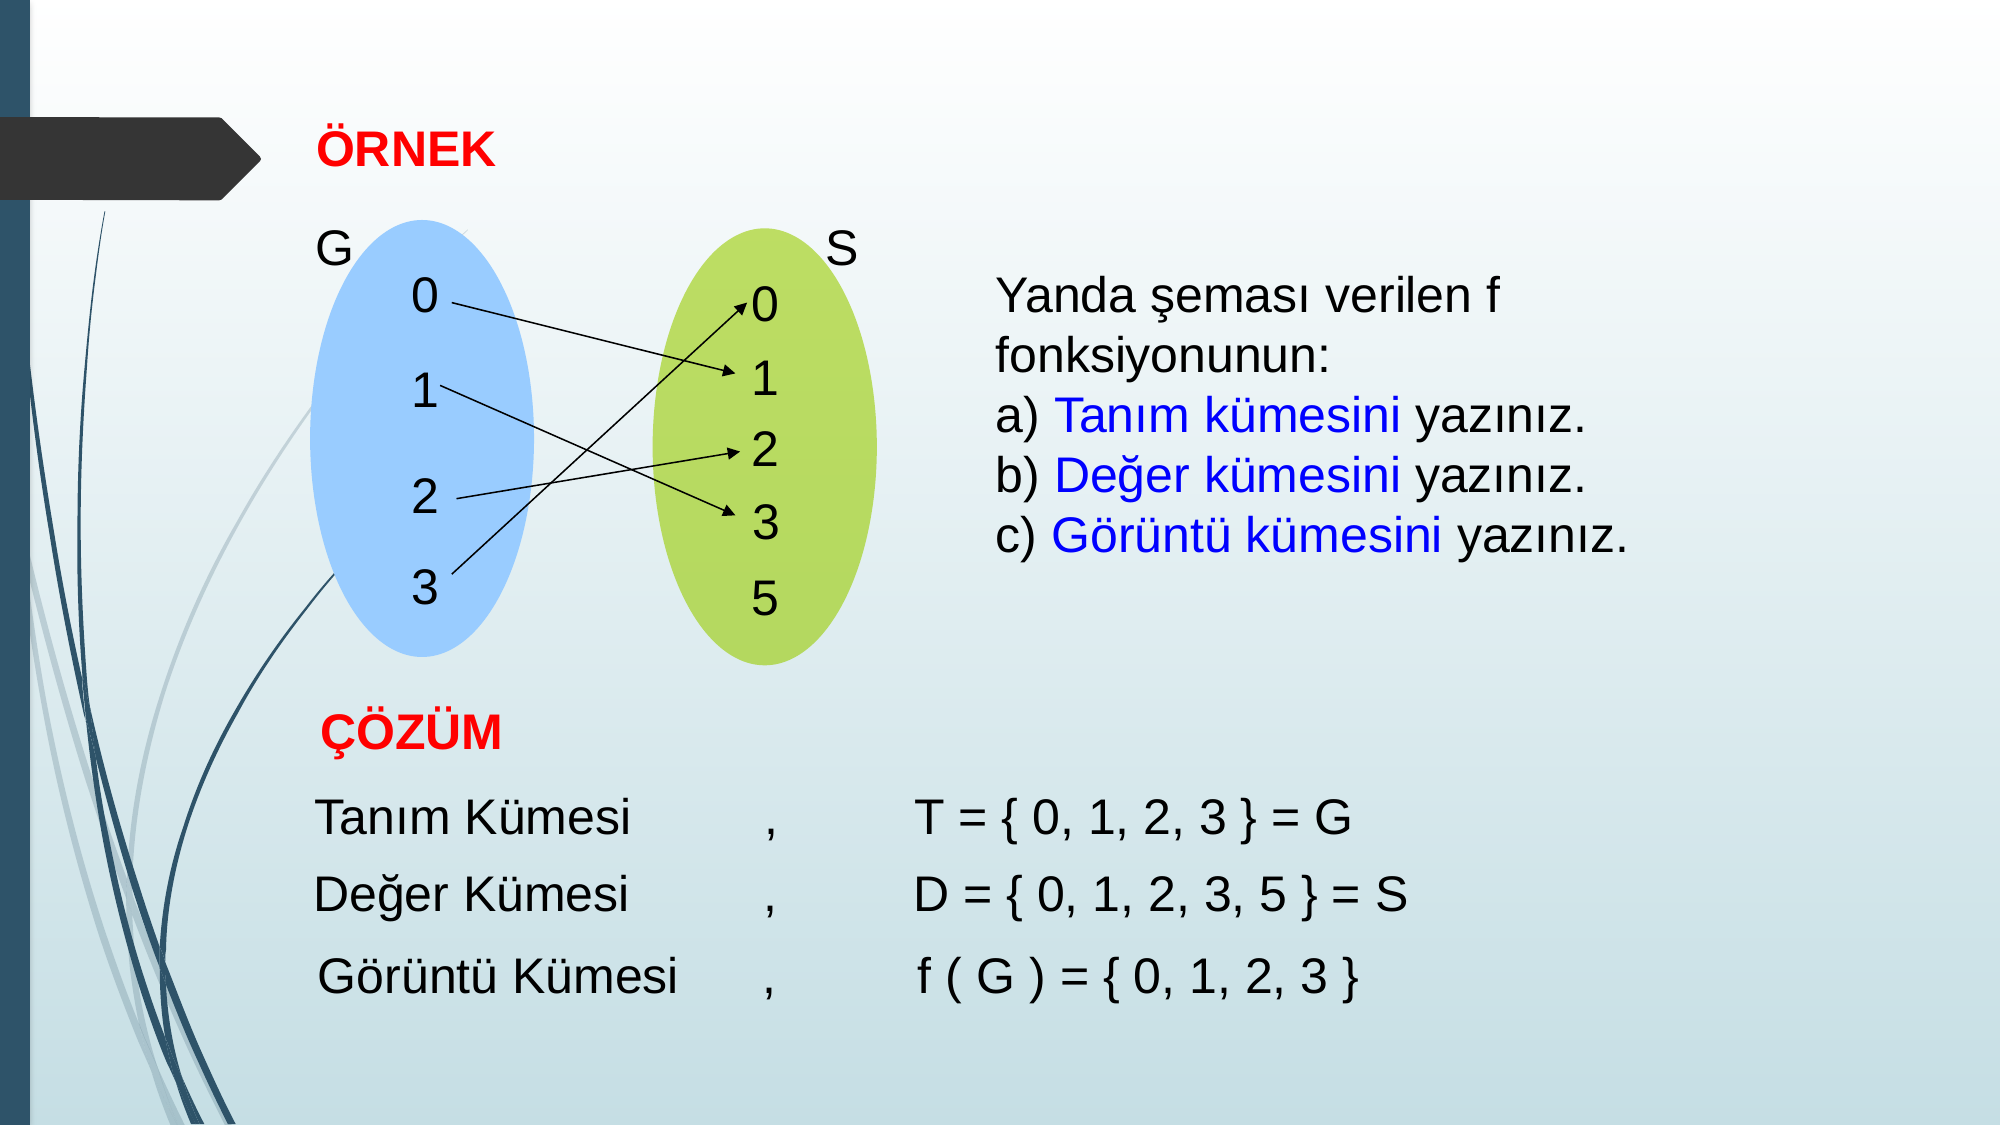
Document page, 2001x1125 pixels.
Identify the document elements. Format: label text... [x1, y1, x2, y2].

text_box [300, 207, 1667, 666]
text_box ÇÖZÜM [305, 692, 519, 768]
text_box ÖRNEK [301, 108, 512, 184]
text_box Tanım Kümesi , T = { 0, 1, 2, 3 } = G [300, 777, 1384, 852]
text_box Değer Kümesi , D = { 0, 1, 2, 3, 5 } = S [298, 853, 1438, 929]
text_box Görüntü Kümesi , f ( G ) = { 0, 1, 2, 3 } [303, 936, 1461, 1012]
